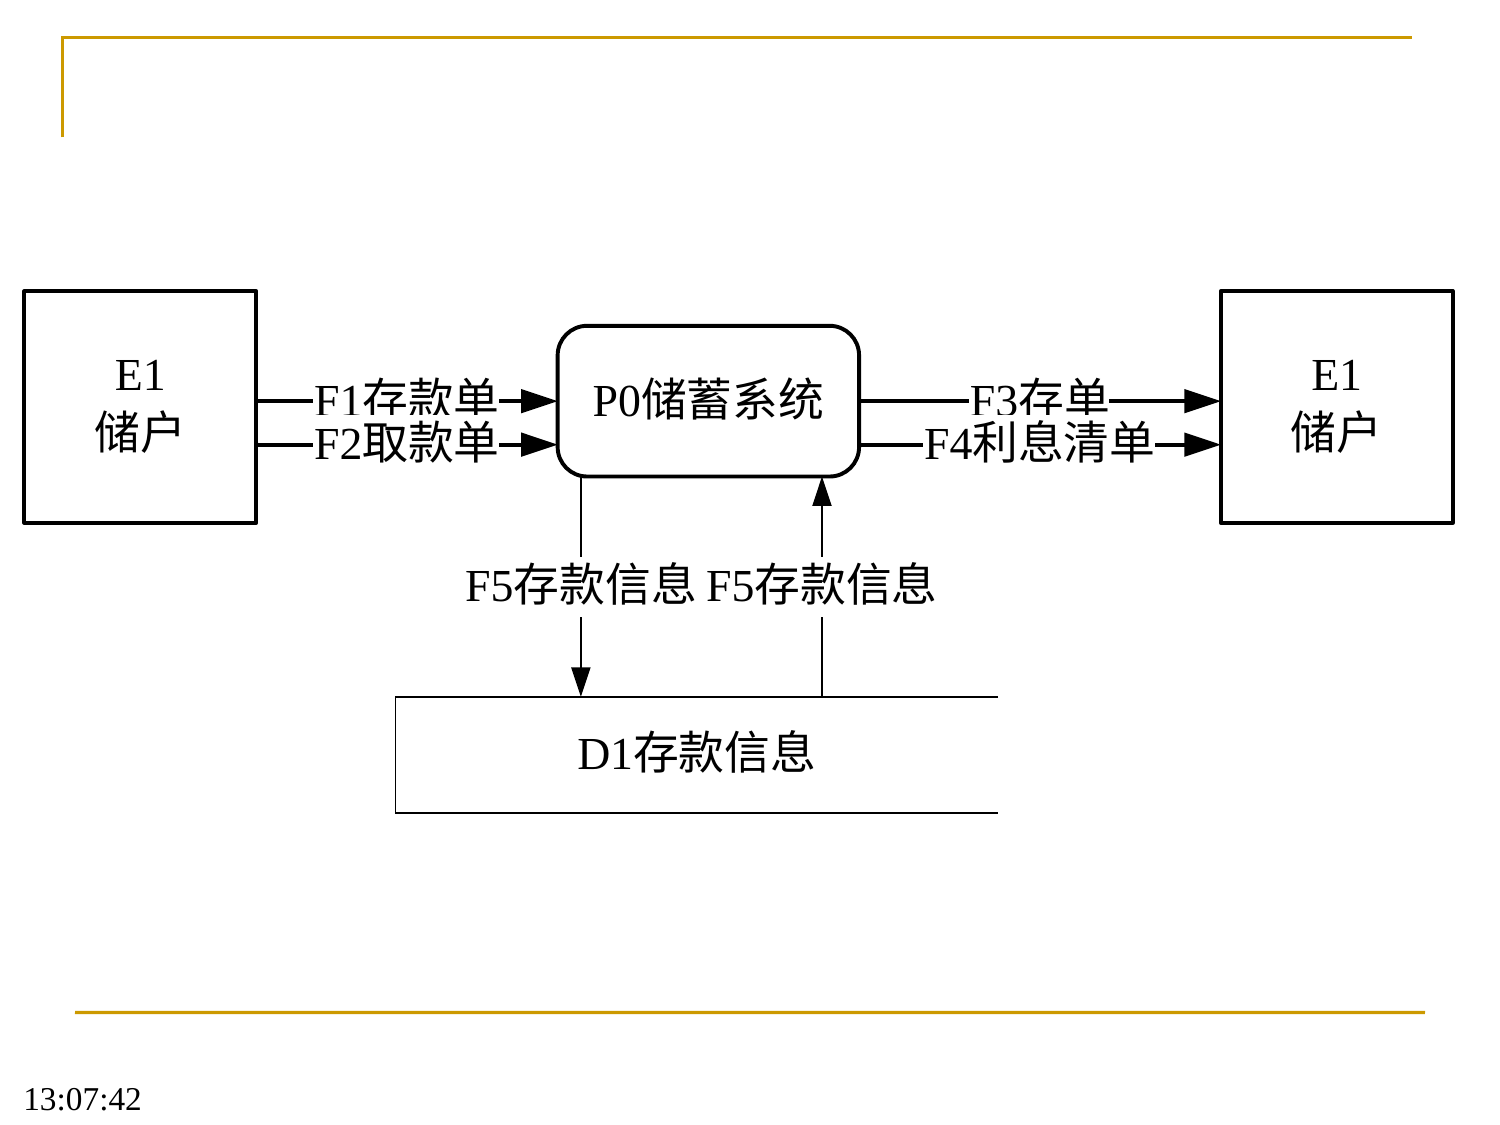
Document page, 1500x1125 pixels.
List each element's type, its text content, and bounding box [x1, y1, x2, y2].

text_box 13:07:42 [8, 1081, 334, 1125]
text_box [18, 285, 1459, 818]
